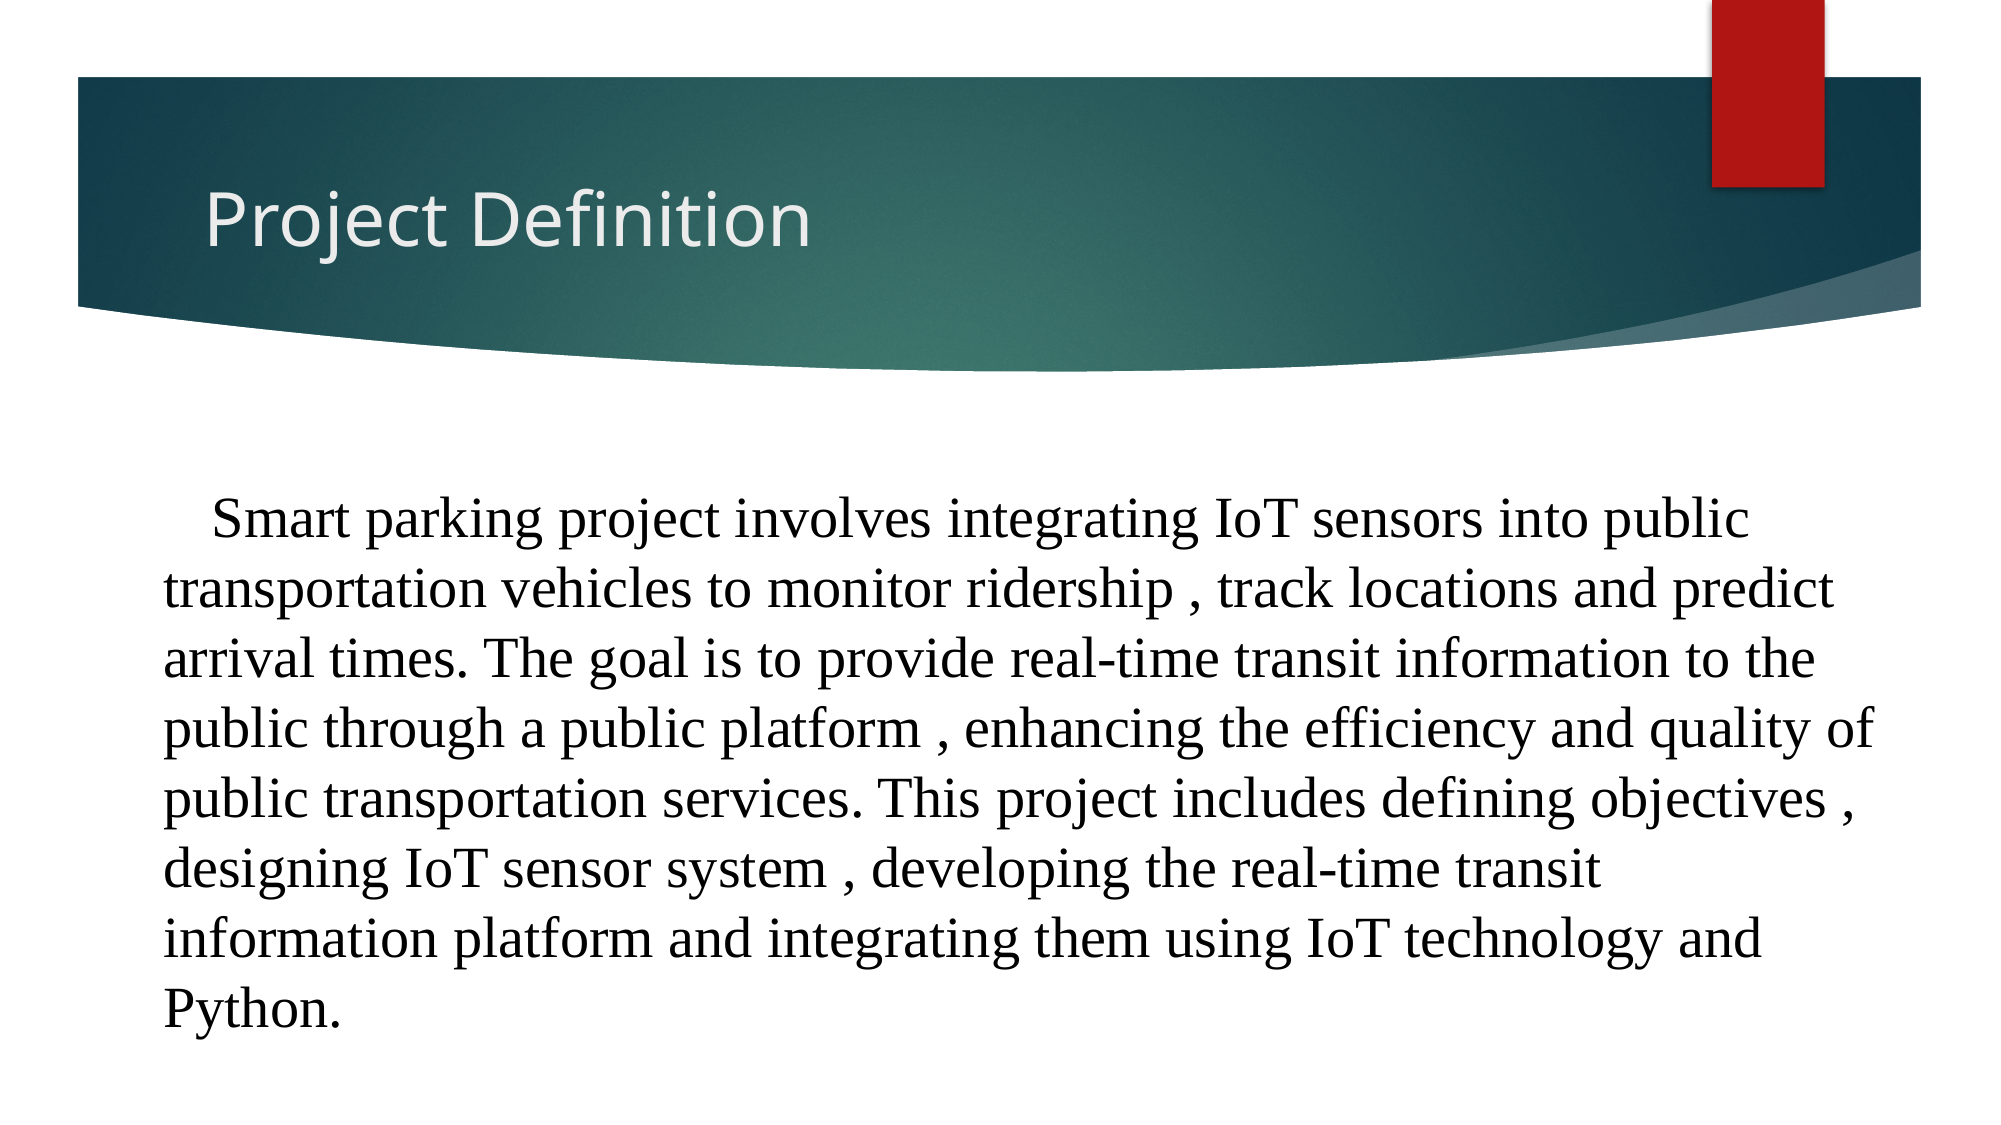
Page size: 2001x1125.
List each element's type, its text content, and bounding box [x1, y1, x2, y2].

text_box Smart parking project involves integrating IoT sensors into public transportation vehicles to monitor ridership , track locations and predict arrival times. The goal is to provide real-time transit information to the public through a public platform , enhancing the efficiency and quality of public transportation services. This project includes defining objectives , designing IoT sensor system , developing the real-time transit information platform and integrating them using IoT technology and Python. [148, 472, 1895, 1047]
title Project Definition [188, 158, 1637, 275]
